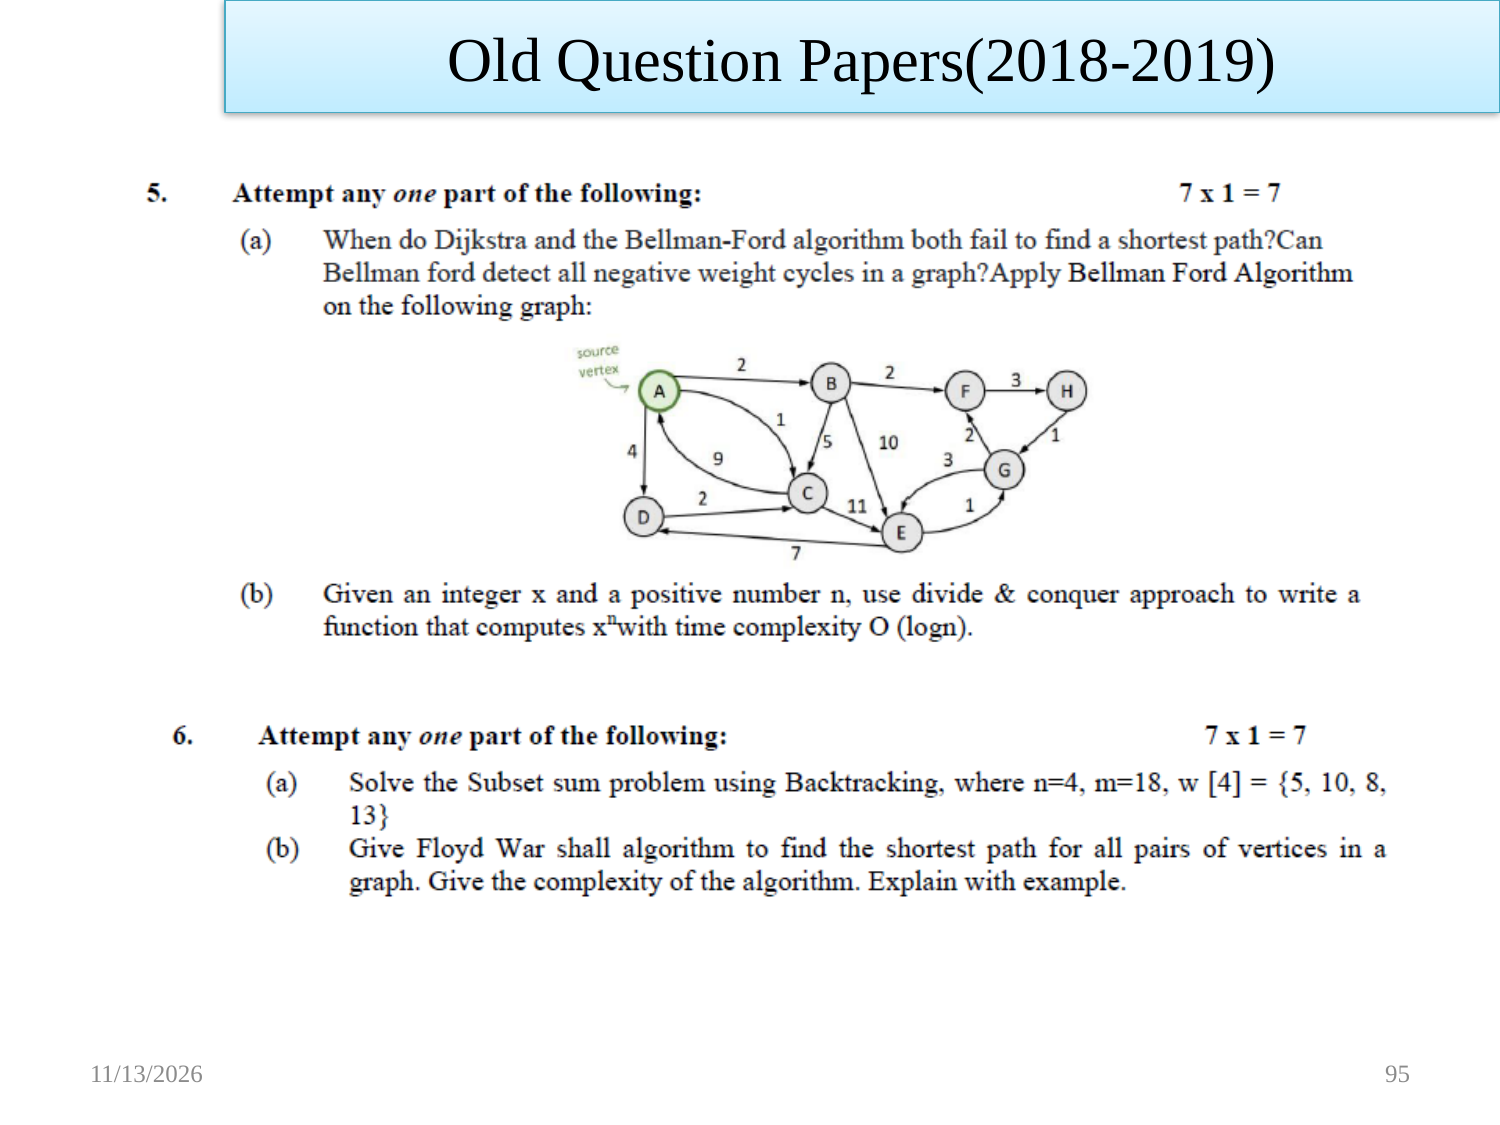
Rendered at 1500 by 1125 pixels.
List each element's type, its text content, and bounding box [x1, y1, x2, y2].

picture [122, 696, 1435, 903]
slide_number 95 [1074, 1042, 1425, 1103]
text_box Old Question Papers(2018-2019) [224, 0, 1500, 113]
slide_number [75, 1042, 425, 1103]
picture [80, 174, 1425, 690]
